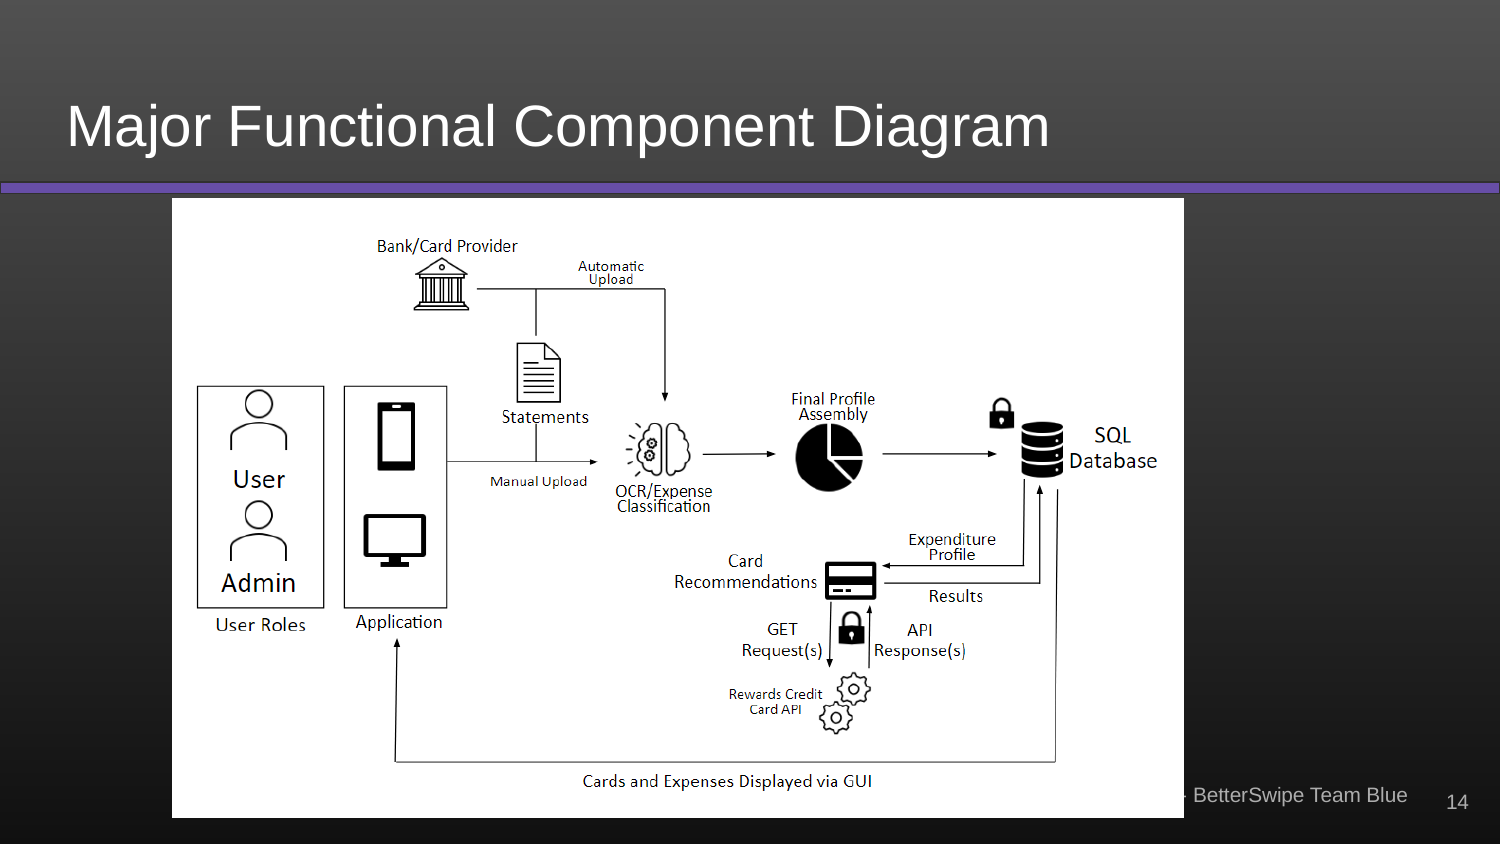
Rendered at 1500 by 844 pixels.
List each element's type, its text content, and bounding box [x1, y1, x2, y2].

slide_number ‹#› [1394, 769, 1484, 834]
title Major Functional Component Diagram [51, 72, 1449, 176]
picture [172, 198, 1184, 818]
